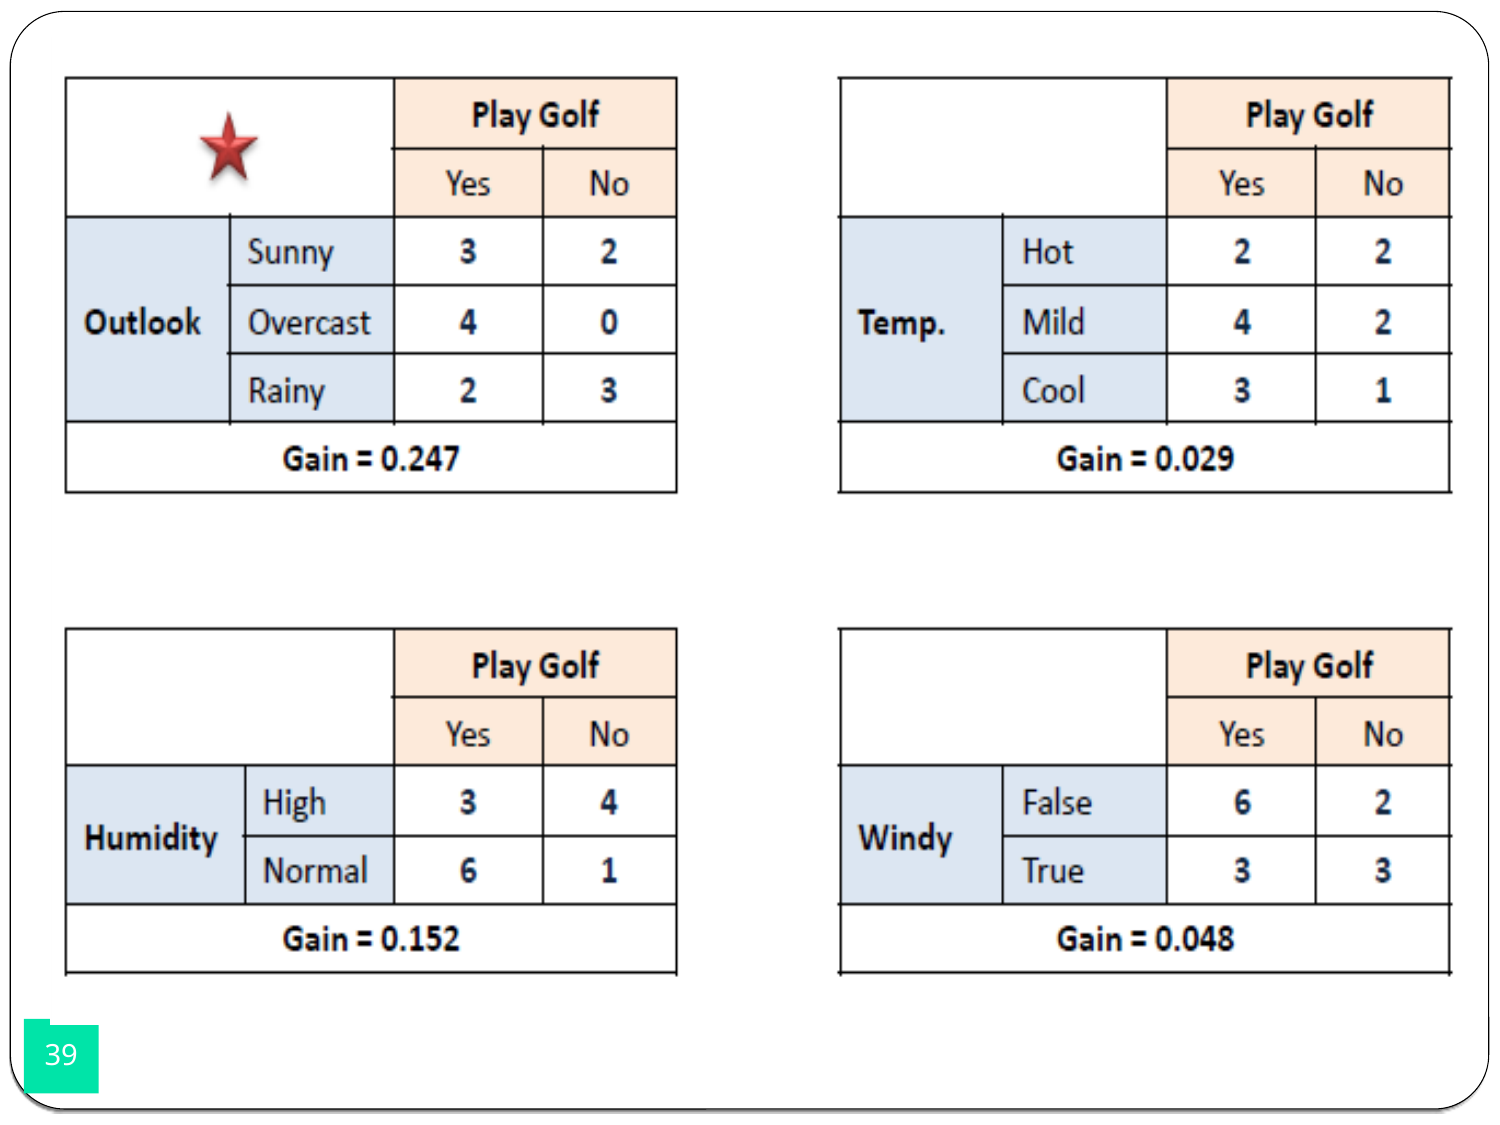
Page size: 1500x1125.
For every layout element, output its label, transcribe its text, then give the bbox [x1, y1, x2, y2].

text_box 39 [23, 1018, 99, 1094]
picture [49, 37, 1475, 1025]
